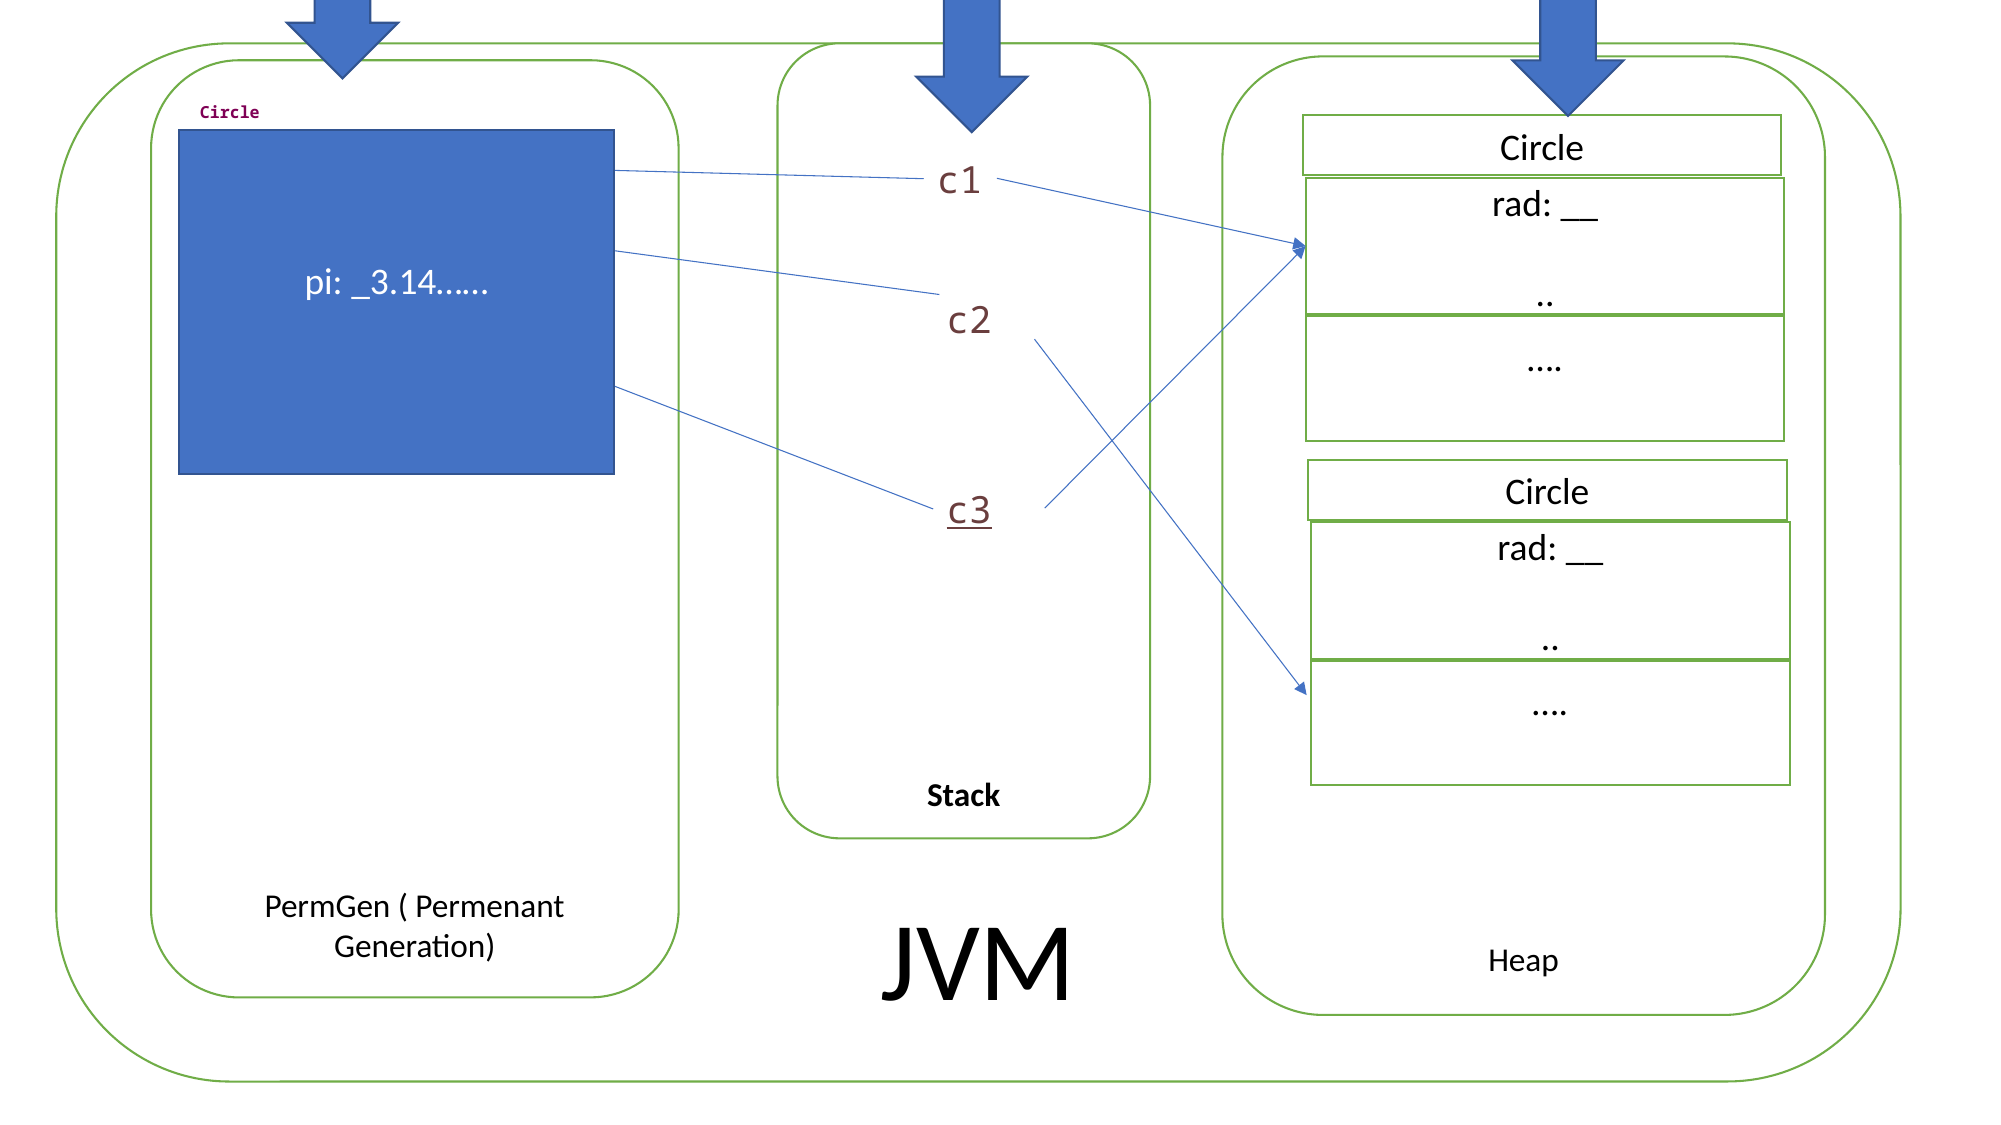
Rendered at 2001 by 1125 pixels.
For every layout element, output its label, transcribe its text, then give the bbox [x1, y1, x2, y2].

text_box Stack [776, 42, 1152, 178]
text_box pi: _3.14…… [178, 129, 615, 475]
text_box PermGen ( Permenant Generation) [150, 59, 680, 999]
text_box Heap [1221, 55, 1827, 1016]
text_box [383, 297, 934, 509]
text_box c3 [931, 478, 1007, 539]
text_box c1 [922, 148, 997, 209]
text_box JVM [55, 42, 1902, 1083]
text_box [1307, 459, 1790, 786]
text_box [995, 178, 1306, 246]
text_box [913, 0, 1030, 134]
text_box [325, 211, 940, 295]
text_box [1302, 115, 1785, 441]
text_box [284, 0, 401, 80]
text_box Stack [776, 179, 1152, 840]
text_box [1044, 245, 1306, 339]
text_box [1034, 339, 1307, 696]
text_box c2 [931, 288, 1007, 349]
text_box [318, 162, 924, 179]
text_box [1509, 0, 1627, 115]
text_box Circle [184, 94, 535, 129]
